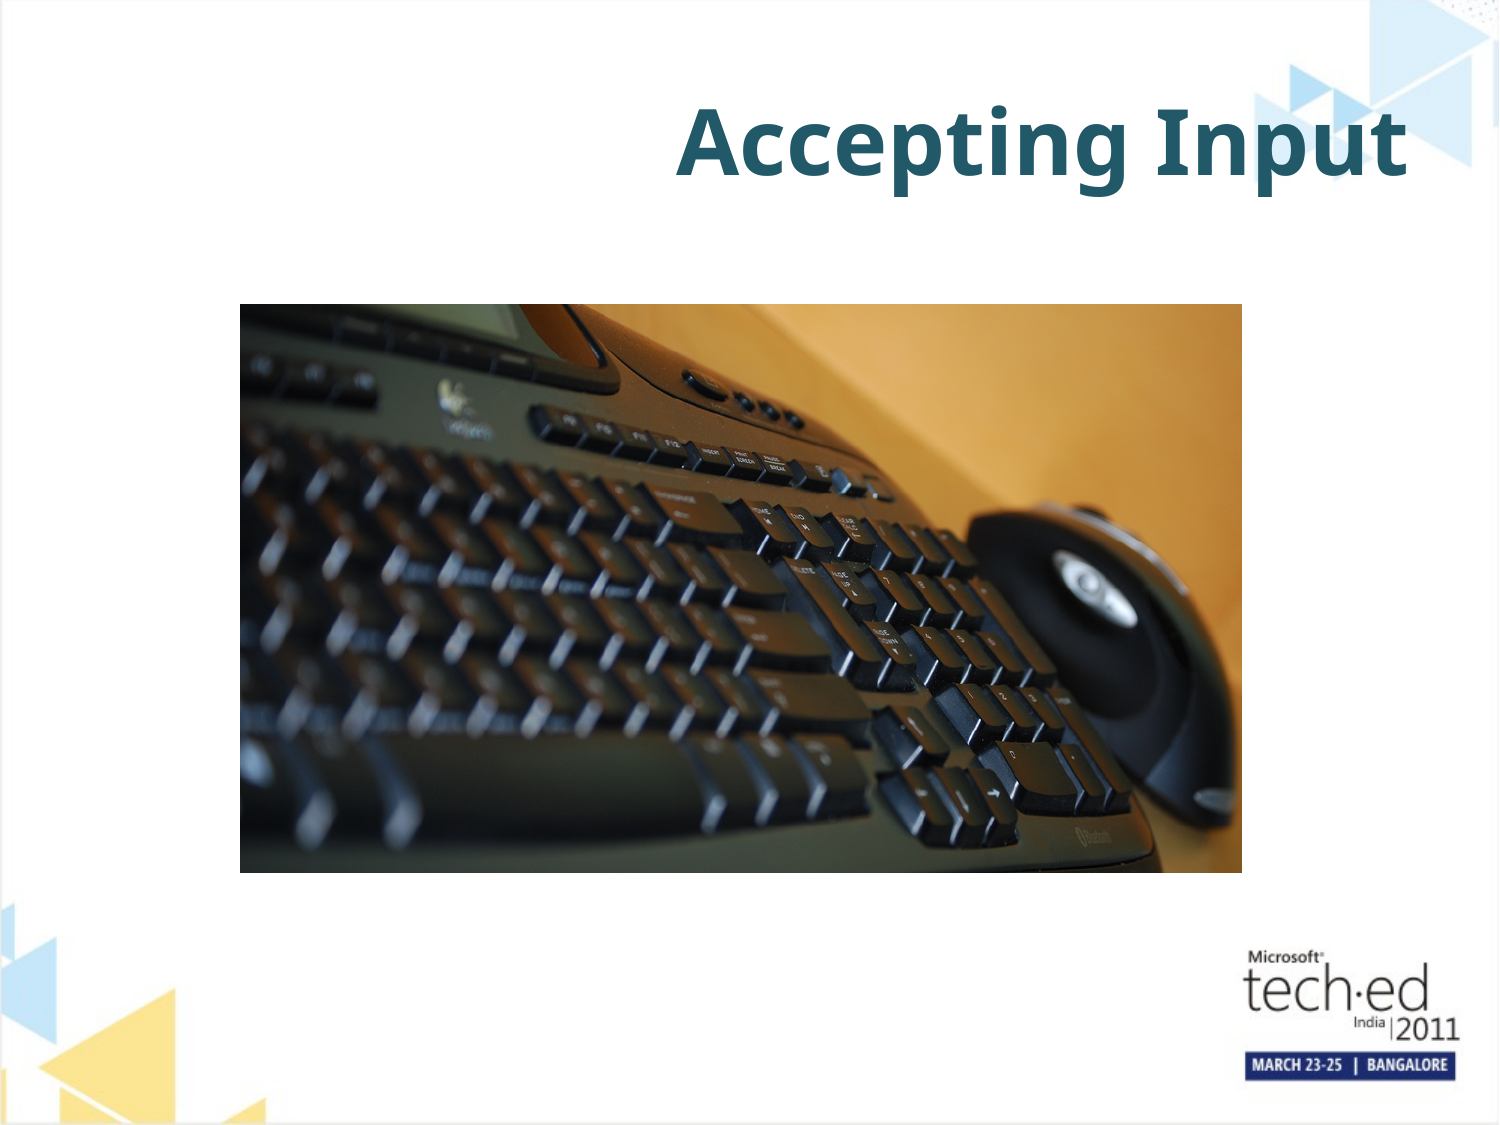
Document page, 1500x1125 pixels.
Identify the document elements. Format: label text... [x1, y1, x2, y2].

picture [0, 0, 1499, 1125]
title Accepting Input [75, 45, 1425, 233]
